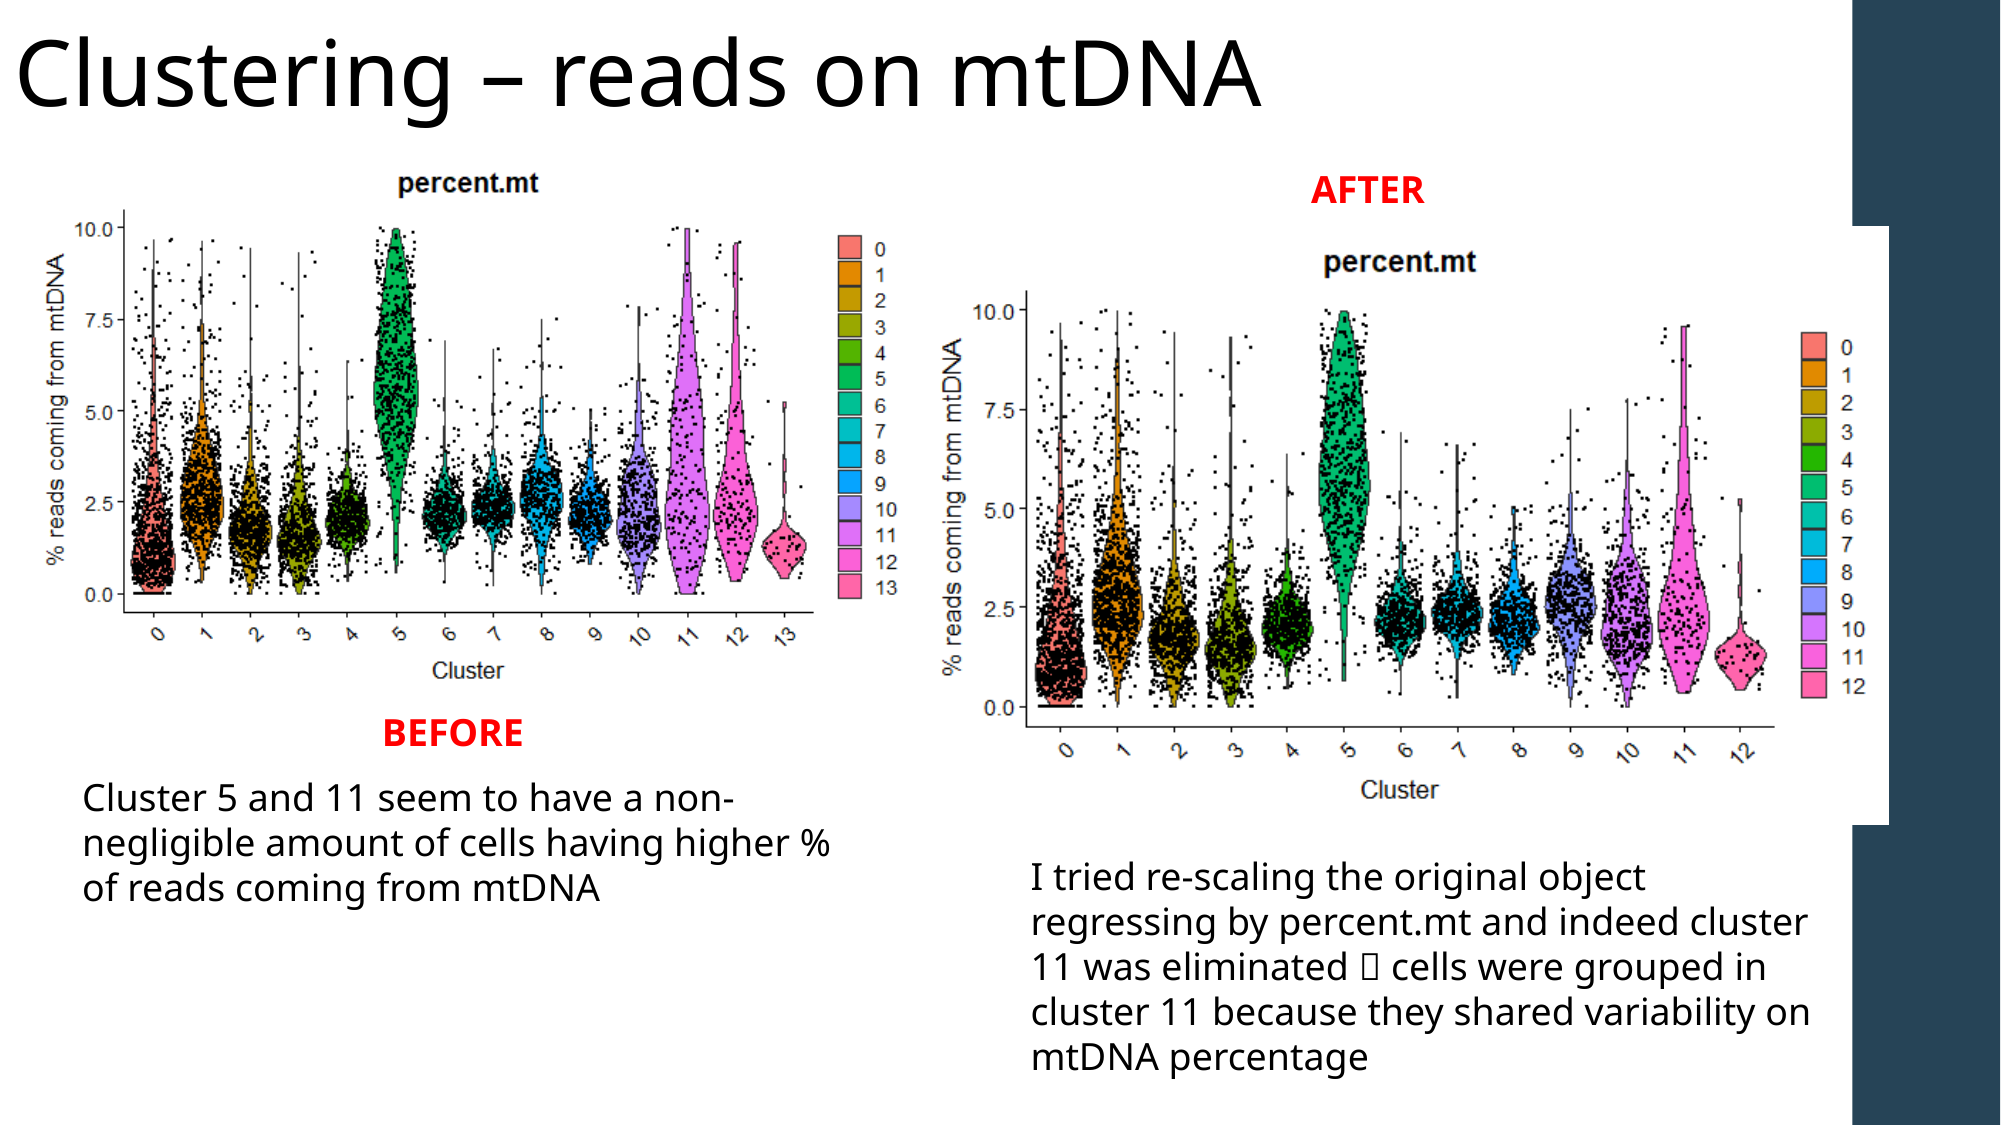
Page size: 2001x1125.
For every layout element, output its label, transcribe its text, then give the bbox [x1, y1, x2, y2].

text_box BEFORE [367, 712, 582, 761]
text_box Clustering – reads on mtDNA [0, 7, 1539, 133]
text_box AFTER [1296, 158, 1511, 218]
text_box Cluster 5 and 11 seem to have a non-negligible amount of cells having higher % of reads coming from mtDNA [67, 766, 882, 962]
text_box I tried re-scaling the original object regressing by percent.mt and indeed cluster 11 was eliminated  cells were grouped in cluster 11 because they shared variability on mtDNA percentage [1015, 845, 1830, 1086]
picture [24, 150, 1889, 825]
